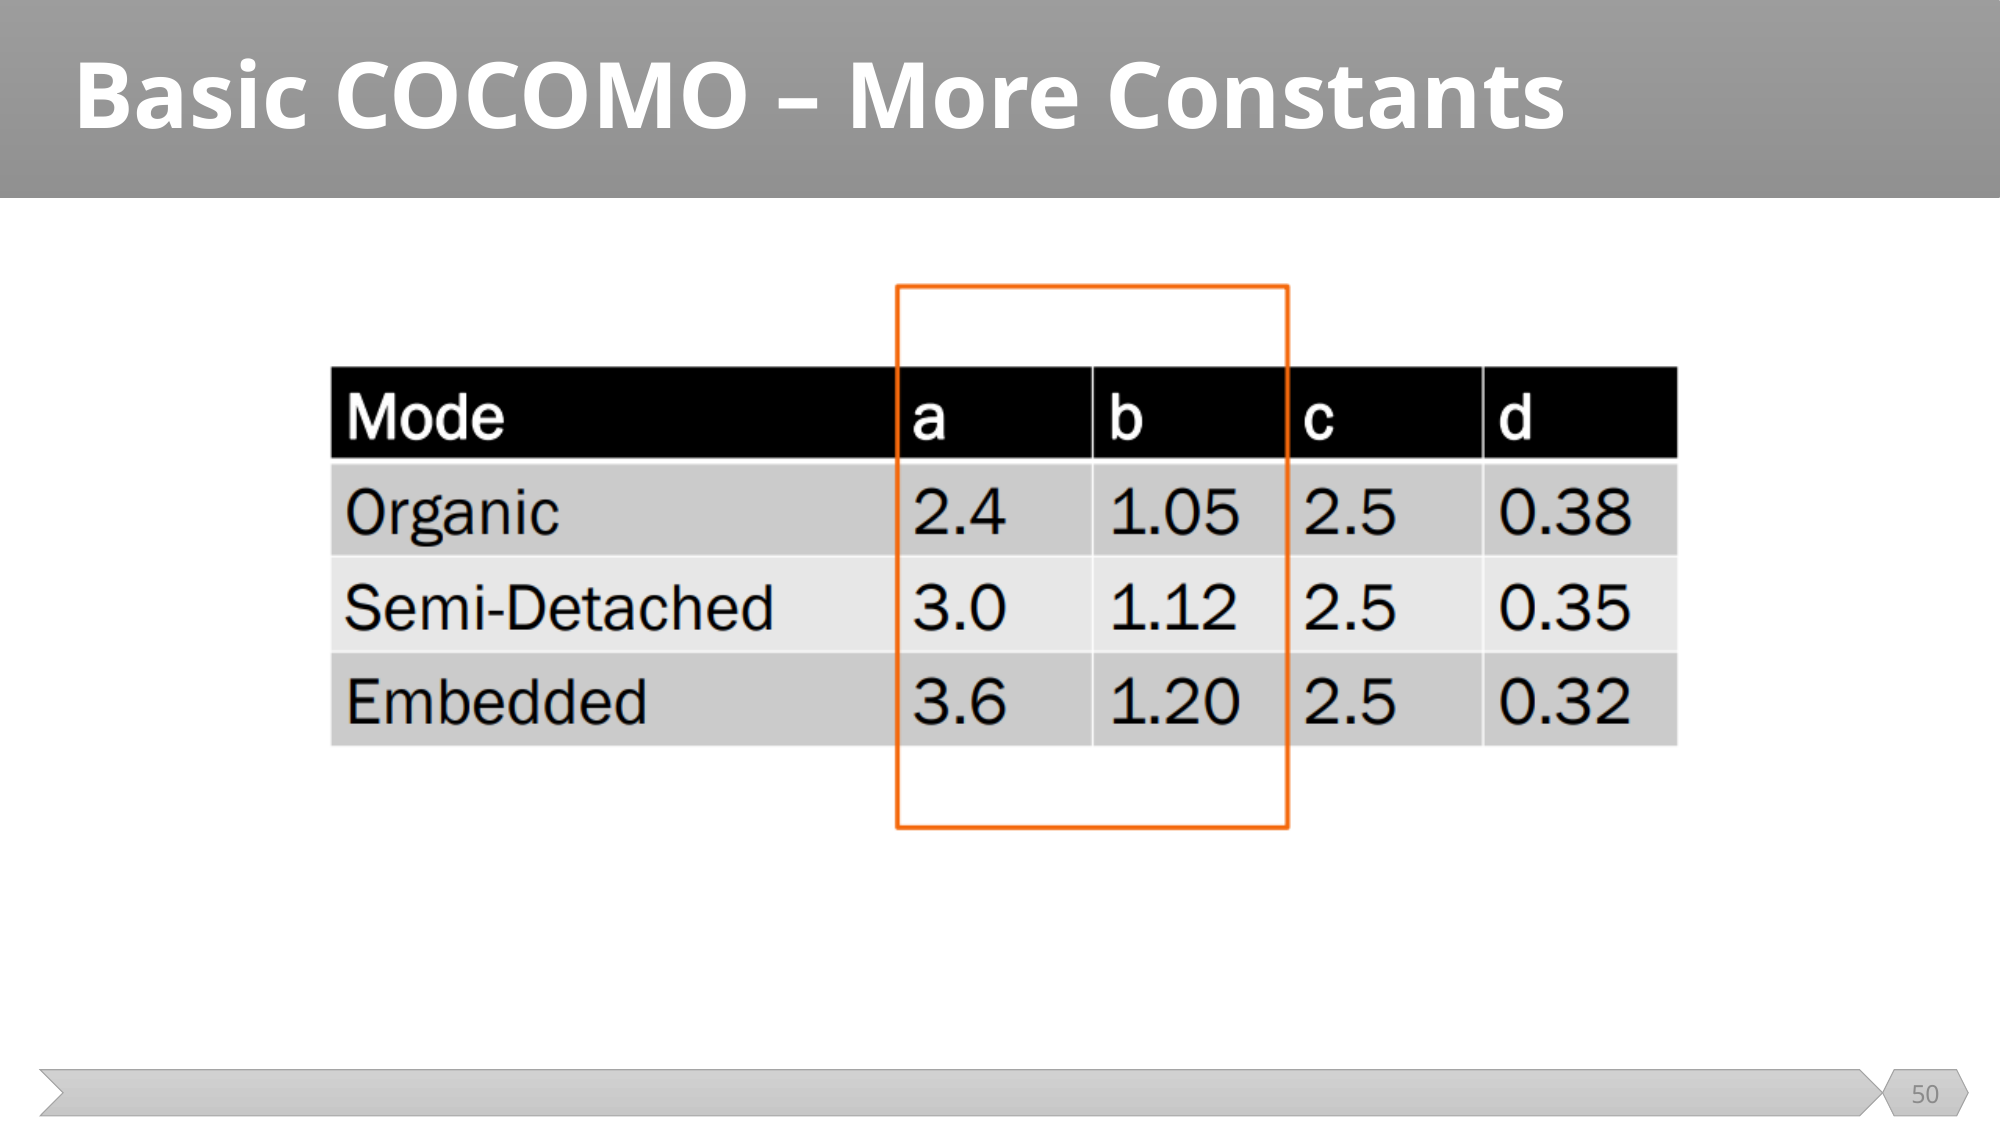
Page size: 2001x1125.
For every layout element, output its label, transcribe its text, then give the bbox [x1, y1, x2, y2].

slide_number 50 [1882, 1065, 1969, 1125]
picture [307, 282, 1693, 843]
title Basic COCOMO – More Constants [56, 0, 1969, 199]
